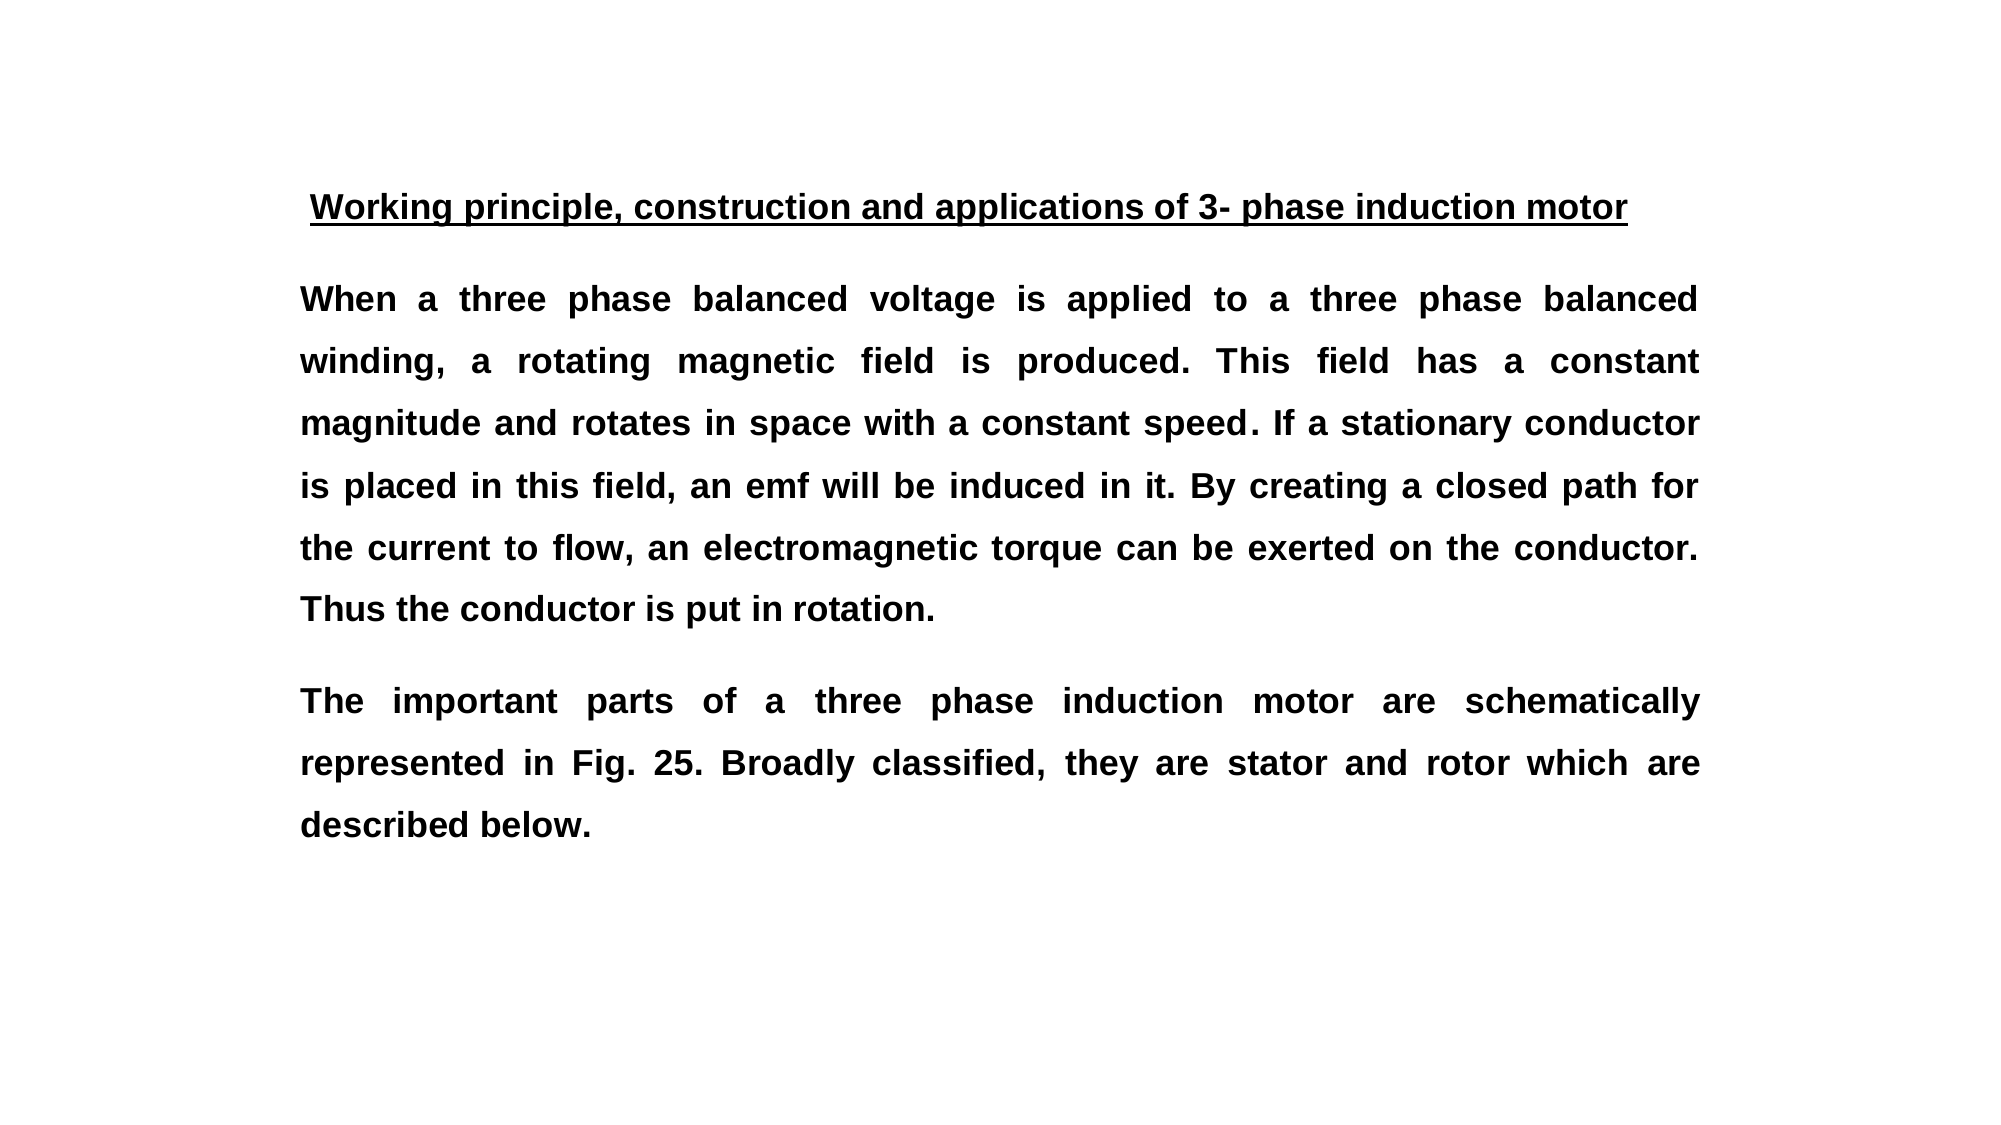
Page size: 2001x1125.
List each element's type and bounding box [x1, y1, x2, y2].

text_box [299, 187, 1702, 899]
